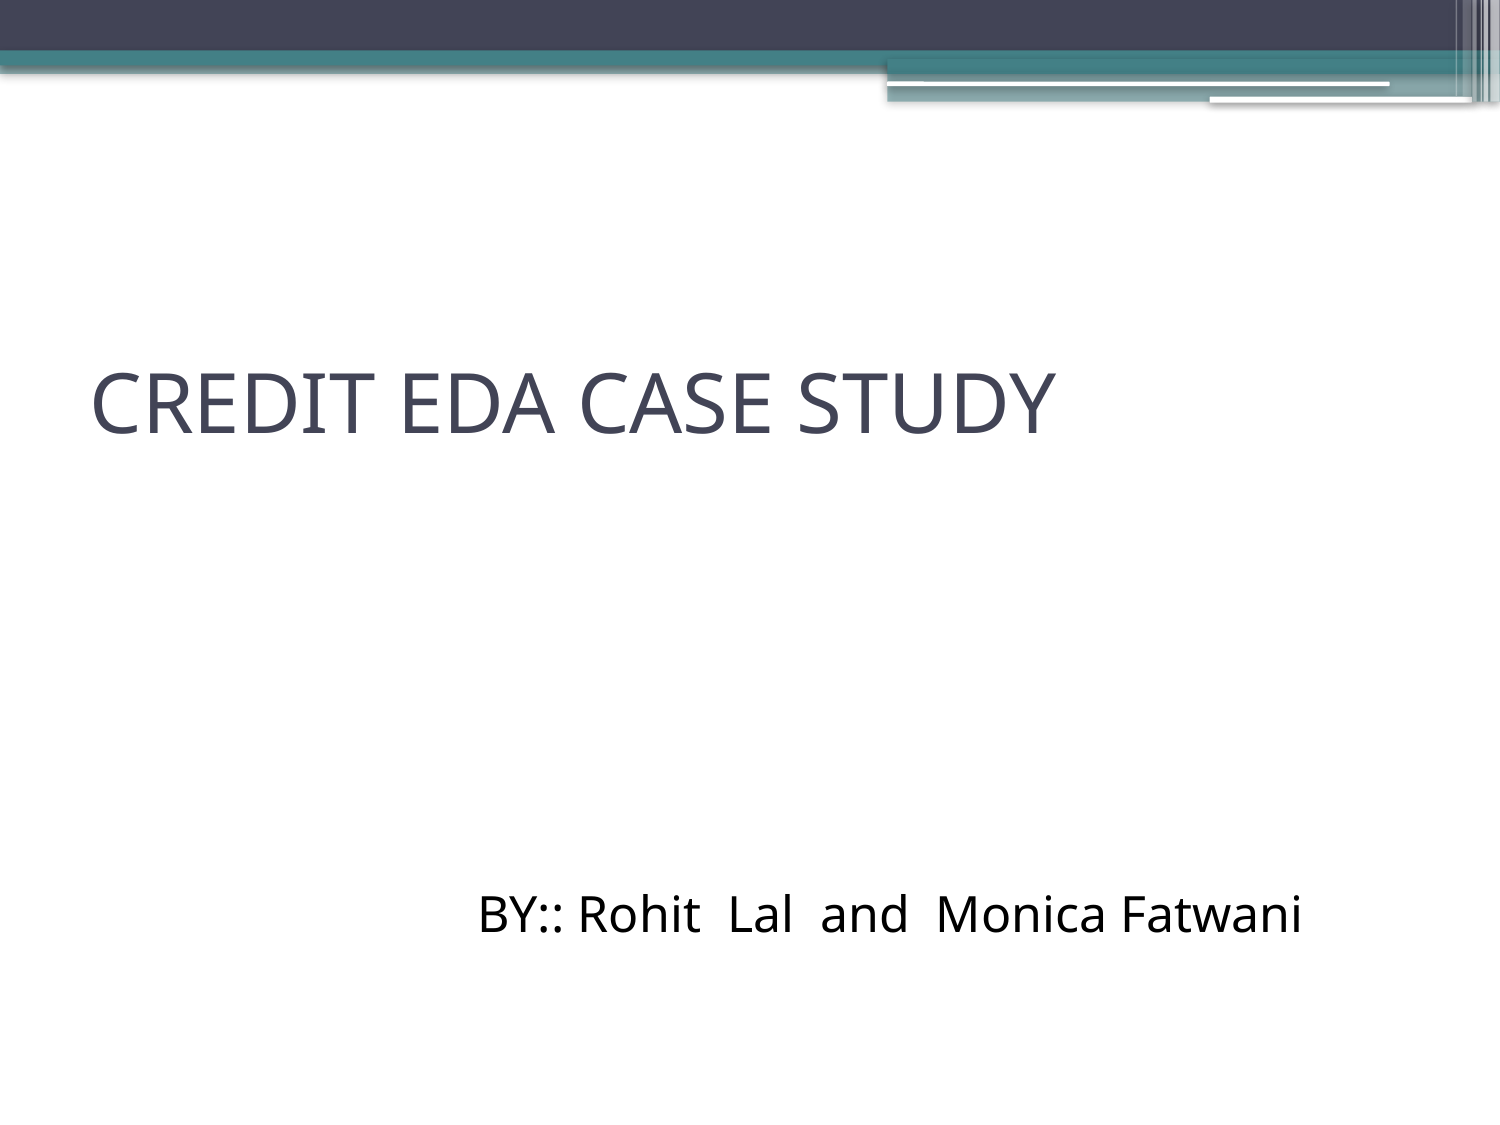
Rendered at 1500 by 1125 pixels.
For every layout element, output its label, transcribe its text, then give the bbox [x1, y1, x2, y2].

list BY:: Rohit Lal and Monica Fatwani [125, 875, 1425, 1079]
title CREDIT EDA CASE STUDY [75, 249, 1425, 550]
